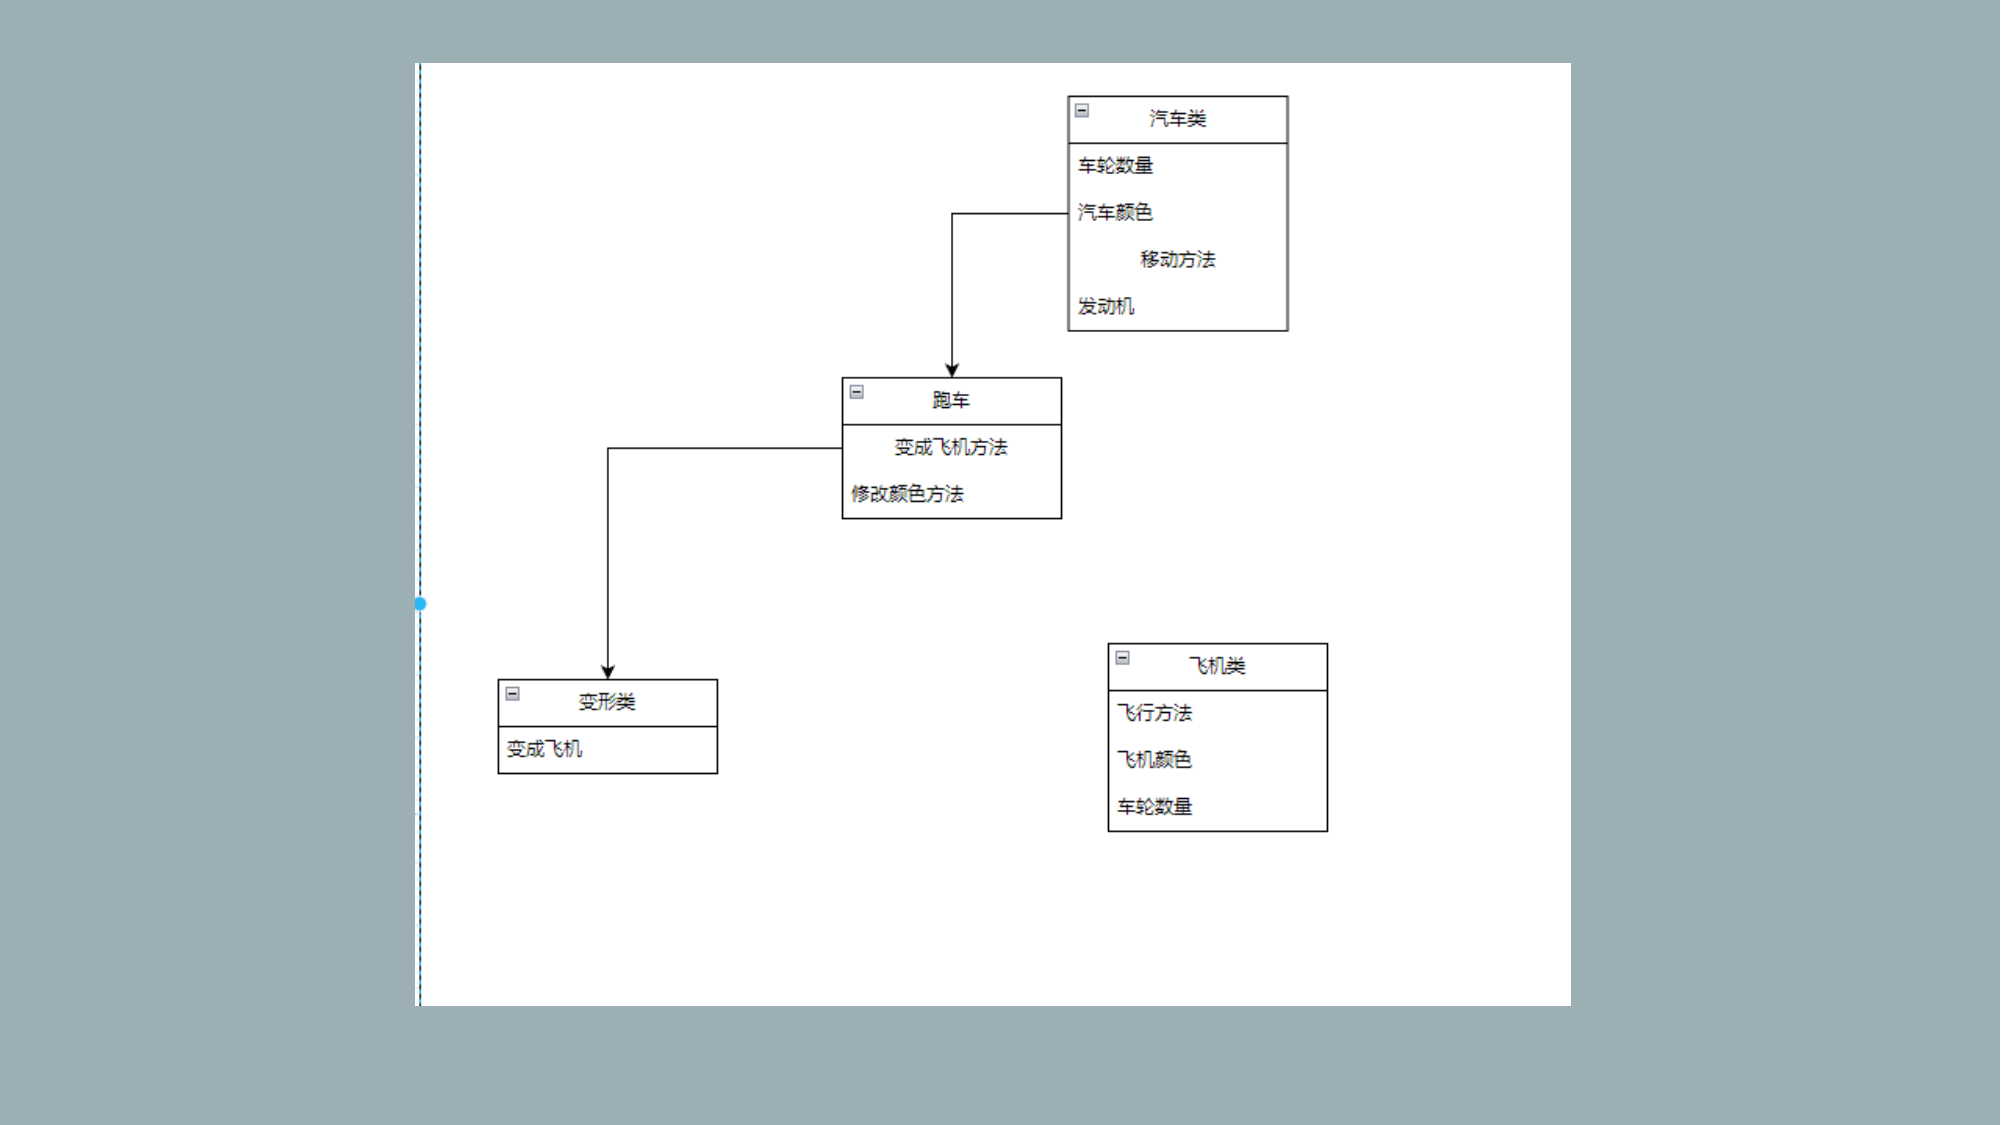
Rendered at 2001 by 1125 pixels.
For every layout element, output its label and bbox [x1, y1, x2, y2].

picture [415, 63, 1571, 1006]
